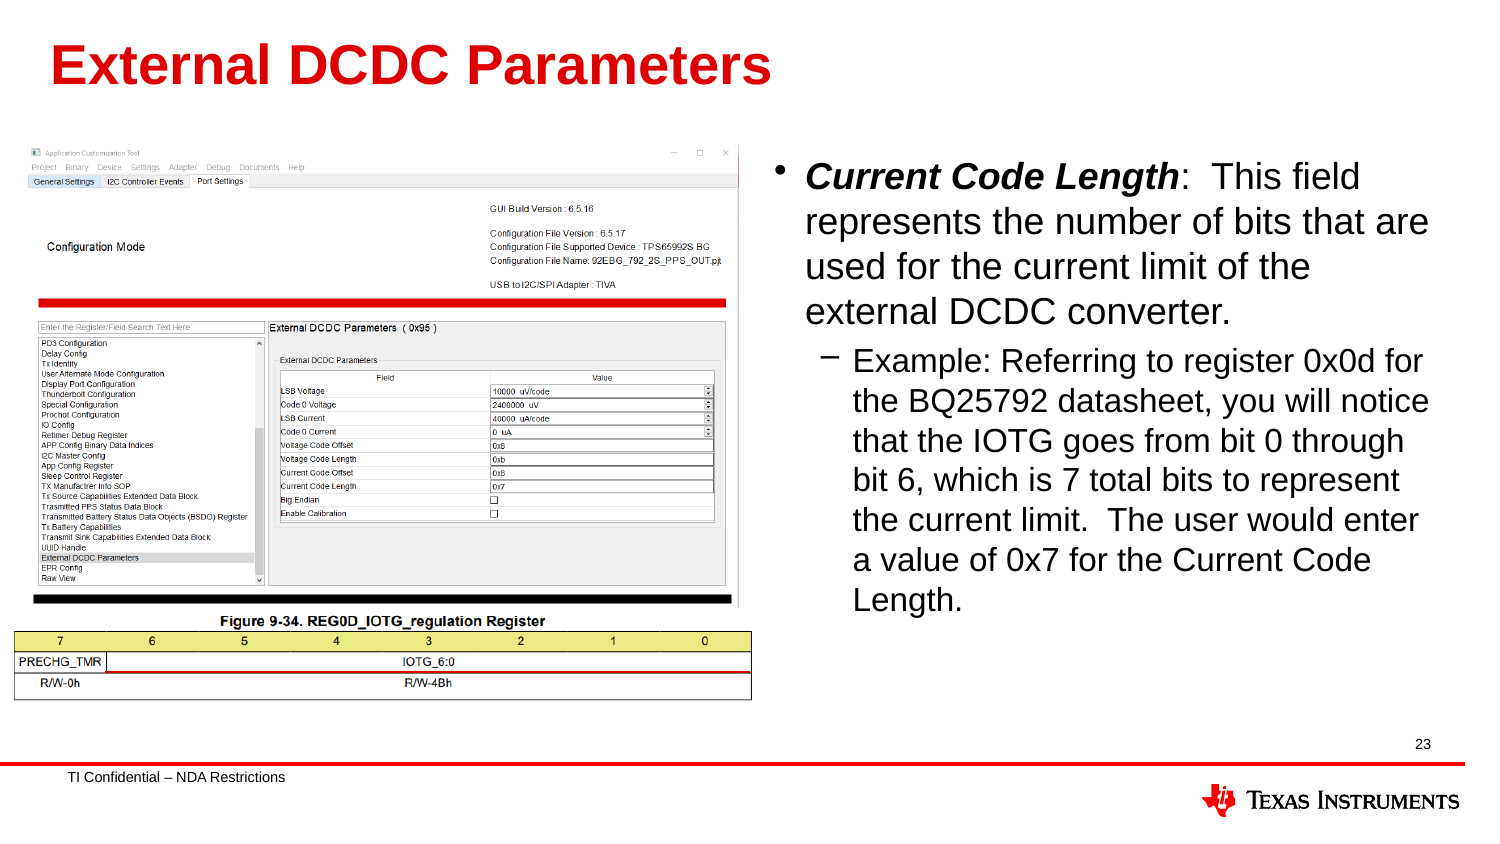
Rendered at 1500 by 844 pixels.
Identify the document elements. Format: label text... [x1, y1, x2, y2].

picture [1202, 784, 1459, 817]
picture [6, 145, 762, 709]
list Current Code Length: This field represents the number of bits that are used for the current limit of the external DCDC converter. Example: Referring to register 0x0d for the BQ25792 datasheet, you will notice that the IOTG goes from bit 0 through bit 6, which is 7 total bits to represent the current limit. The user would enter a value of 0x7 for the Current Code Length. [761, 145, 1444, 724]
title External DCDC Parameters [37, 17, 1426, 119]
slide_number 23 [1093, 728, 1444, 755]
